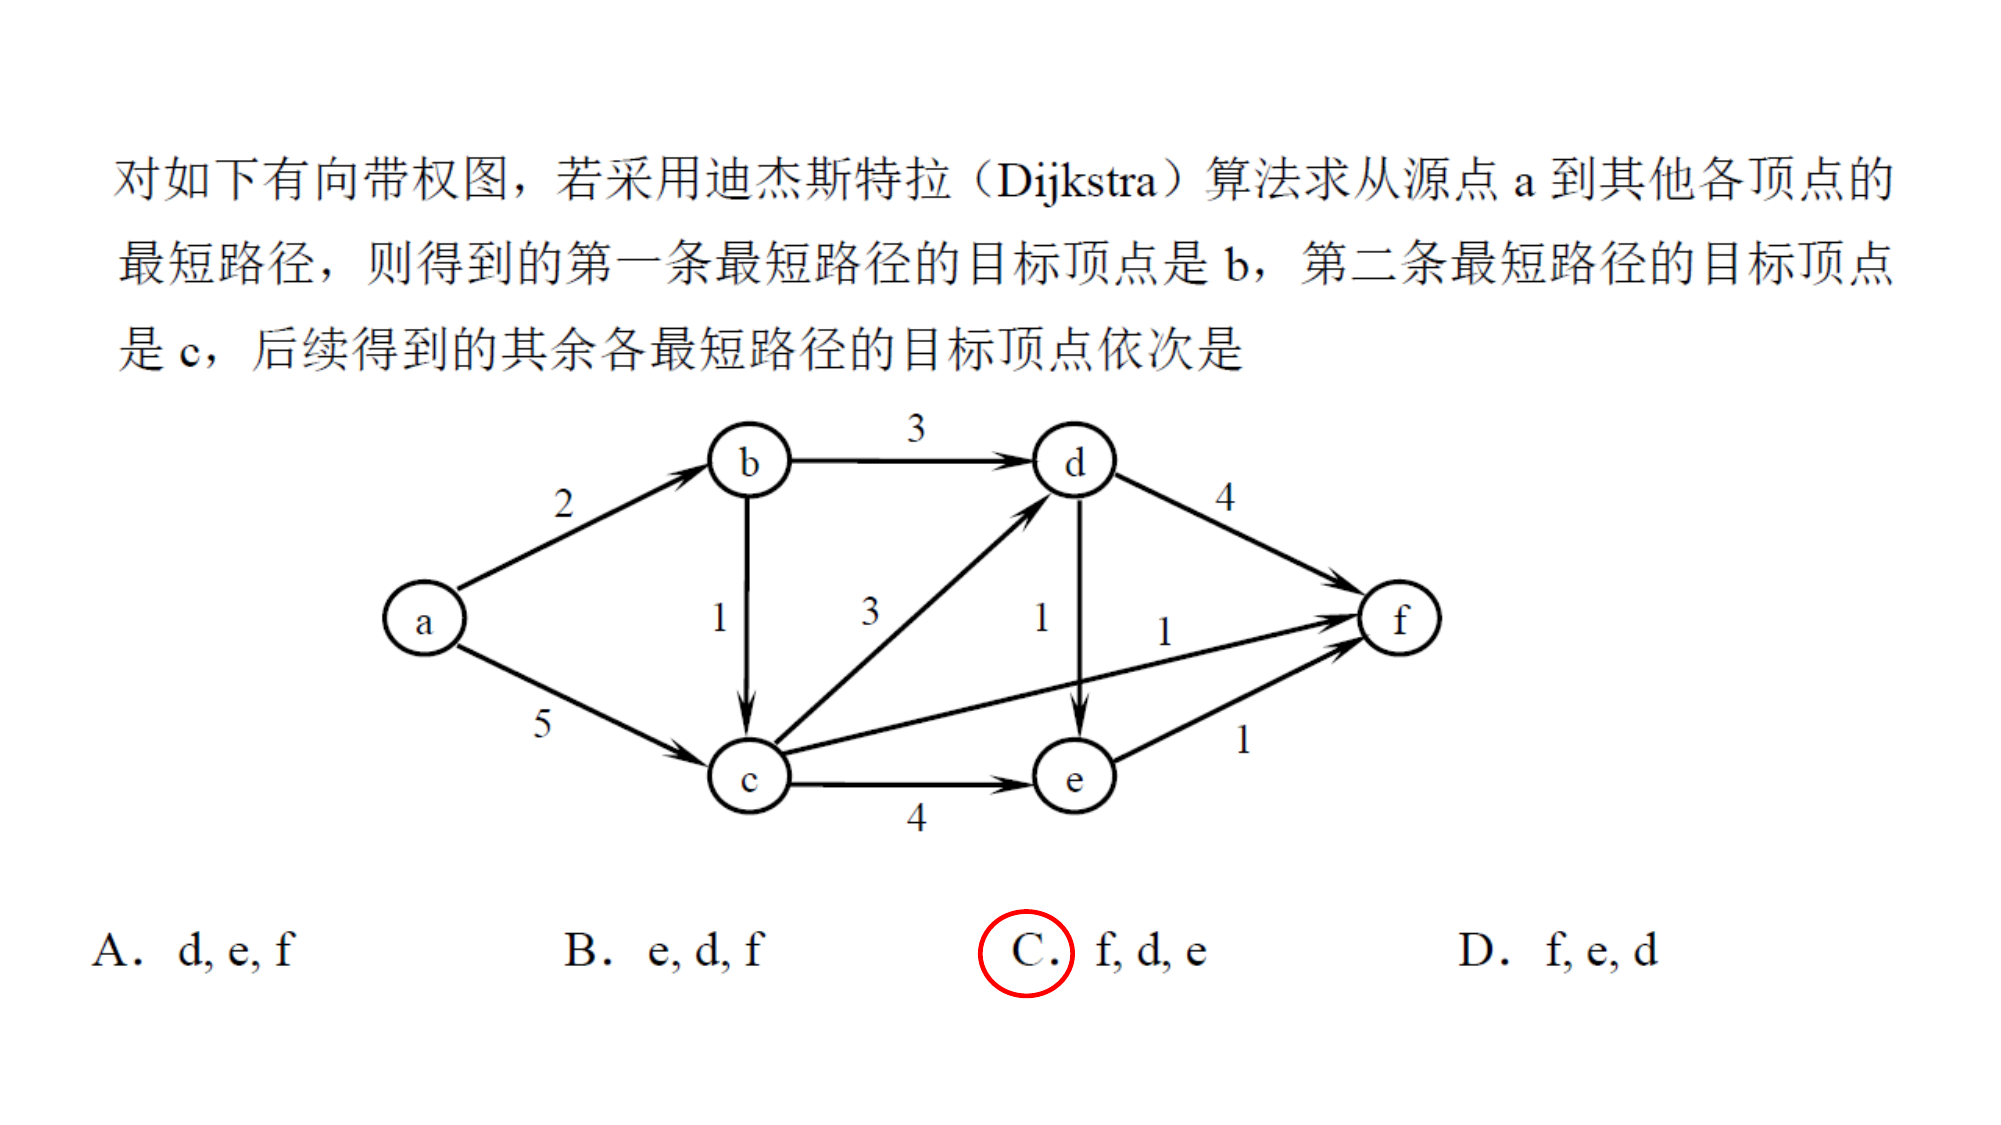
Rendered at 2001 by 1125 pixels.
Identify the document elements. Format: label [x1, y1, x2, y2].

text_box [989, 980, 1064, 997]
picture [87, 145, 1913, 980]
